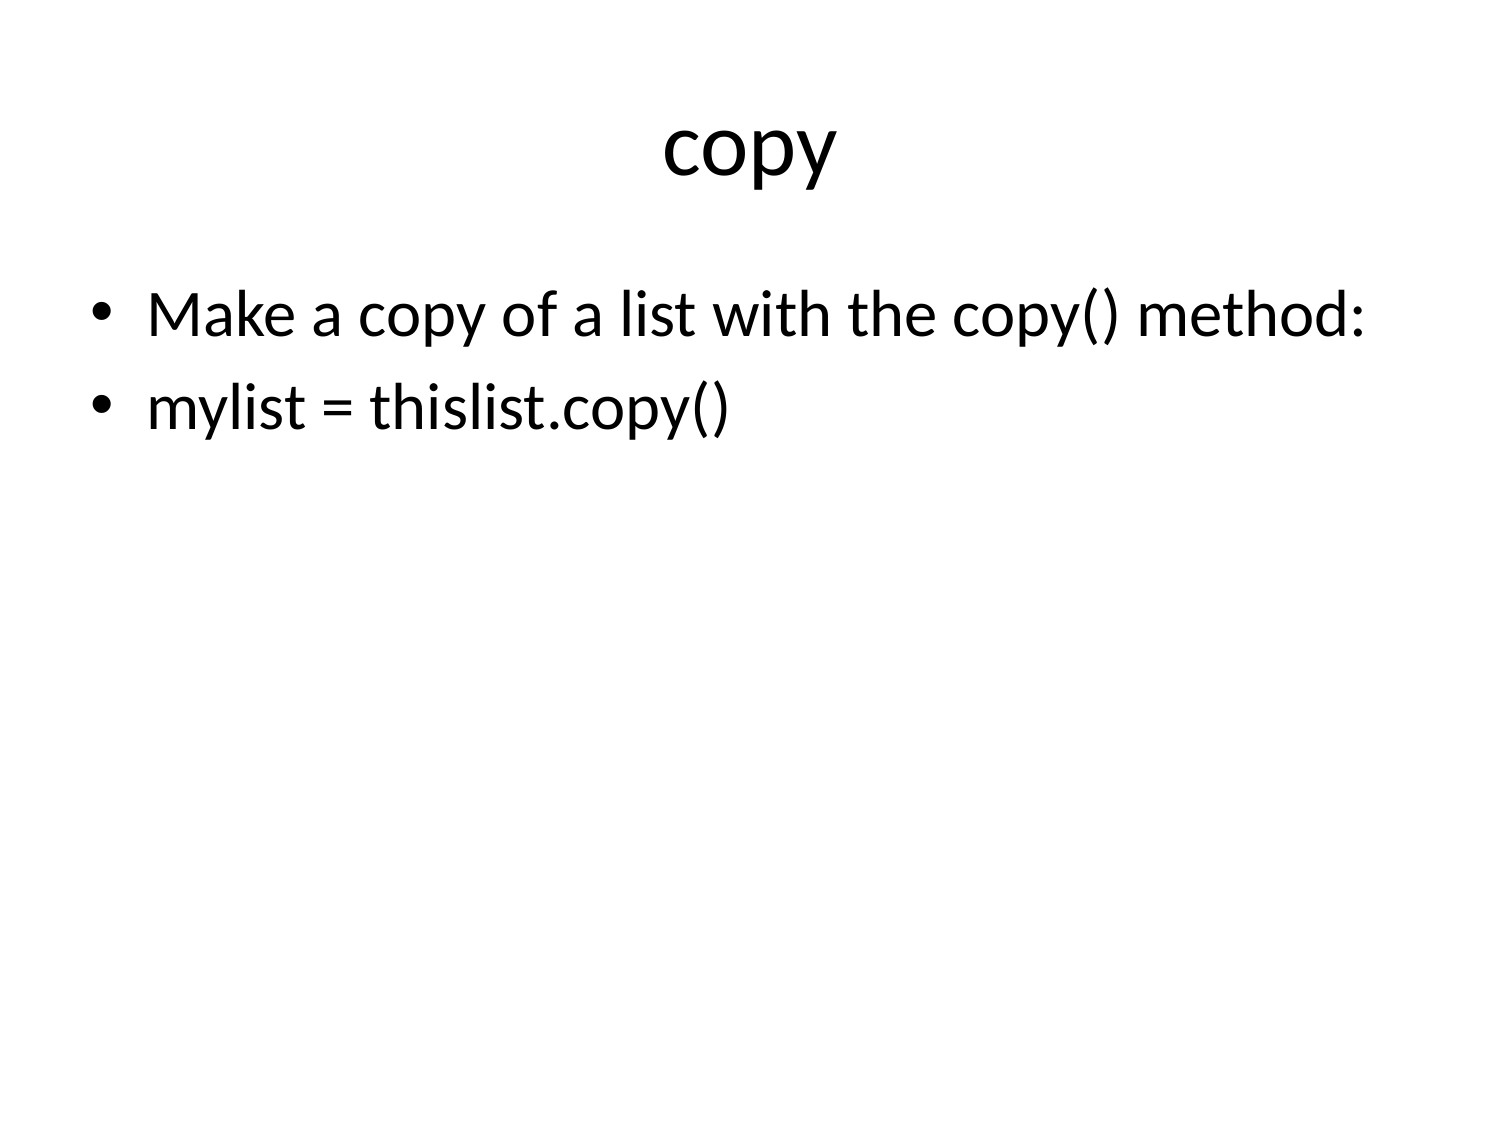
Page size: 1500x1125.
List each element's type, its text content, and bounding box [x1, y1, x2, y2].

list Make a copy of a list with the copy() method: mylist = thislist.copy() [75, 262, 1425, 1005]
title copy [75, 45, 1425, 233]
